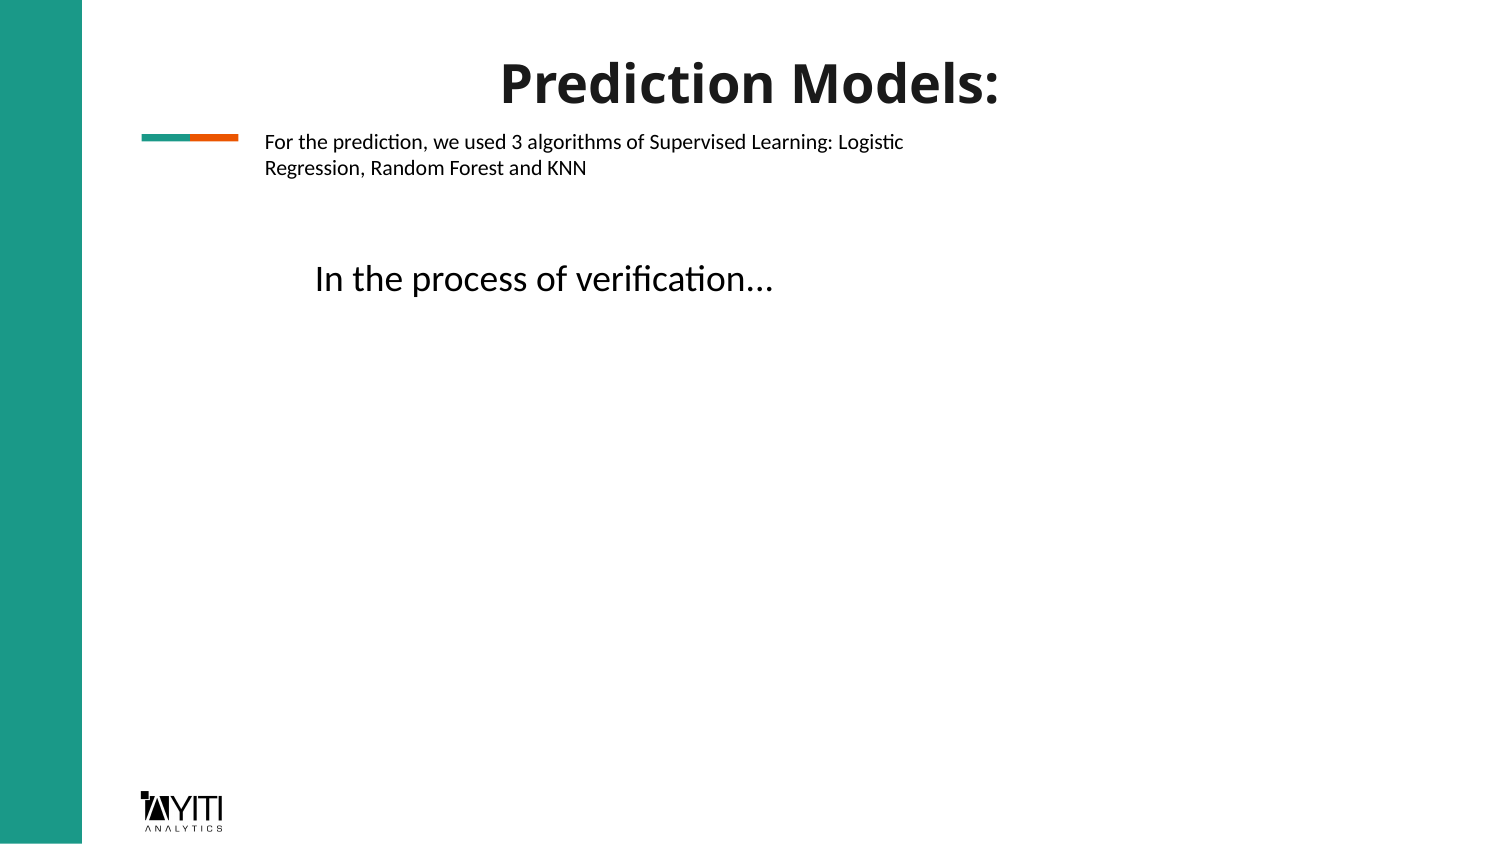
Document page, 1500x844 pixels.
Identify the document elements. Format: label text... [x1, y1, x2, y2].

picture [140, 791, 222, 832]
text_box In the process of verification... [300, 246, 1175, 307]
title Prediction Models: [134, 49, 1366, 116]
text_box For the prediction, we used 3 algorithms of Supervised Learning: Logistic Regression, Random Forest and KNN [249, 120, 950, 188]
